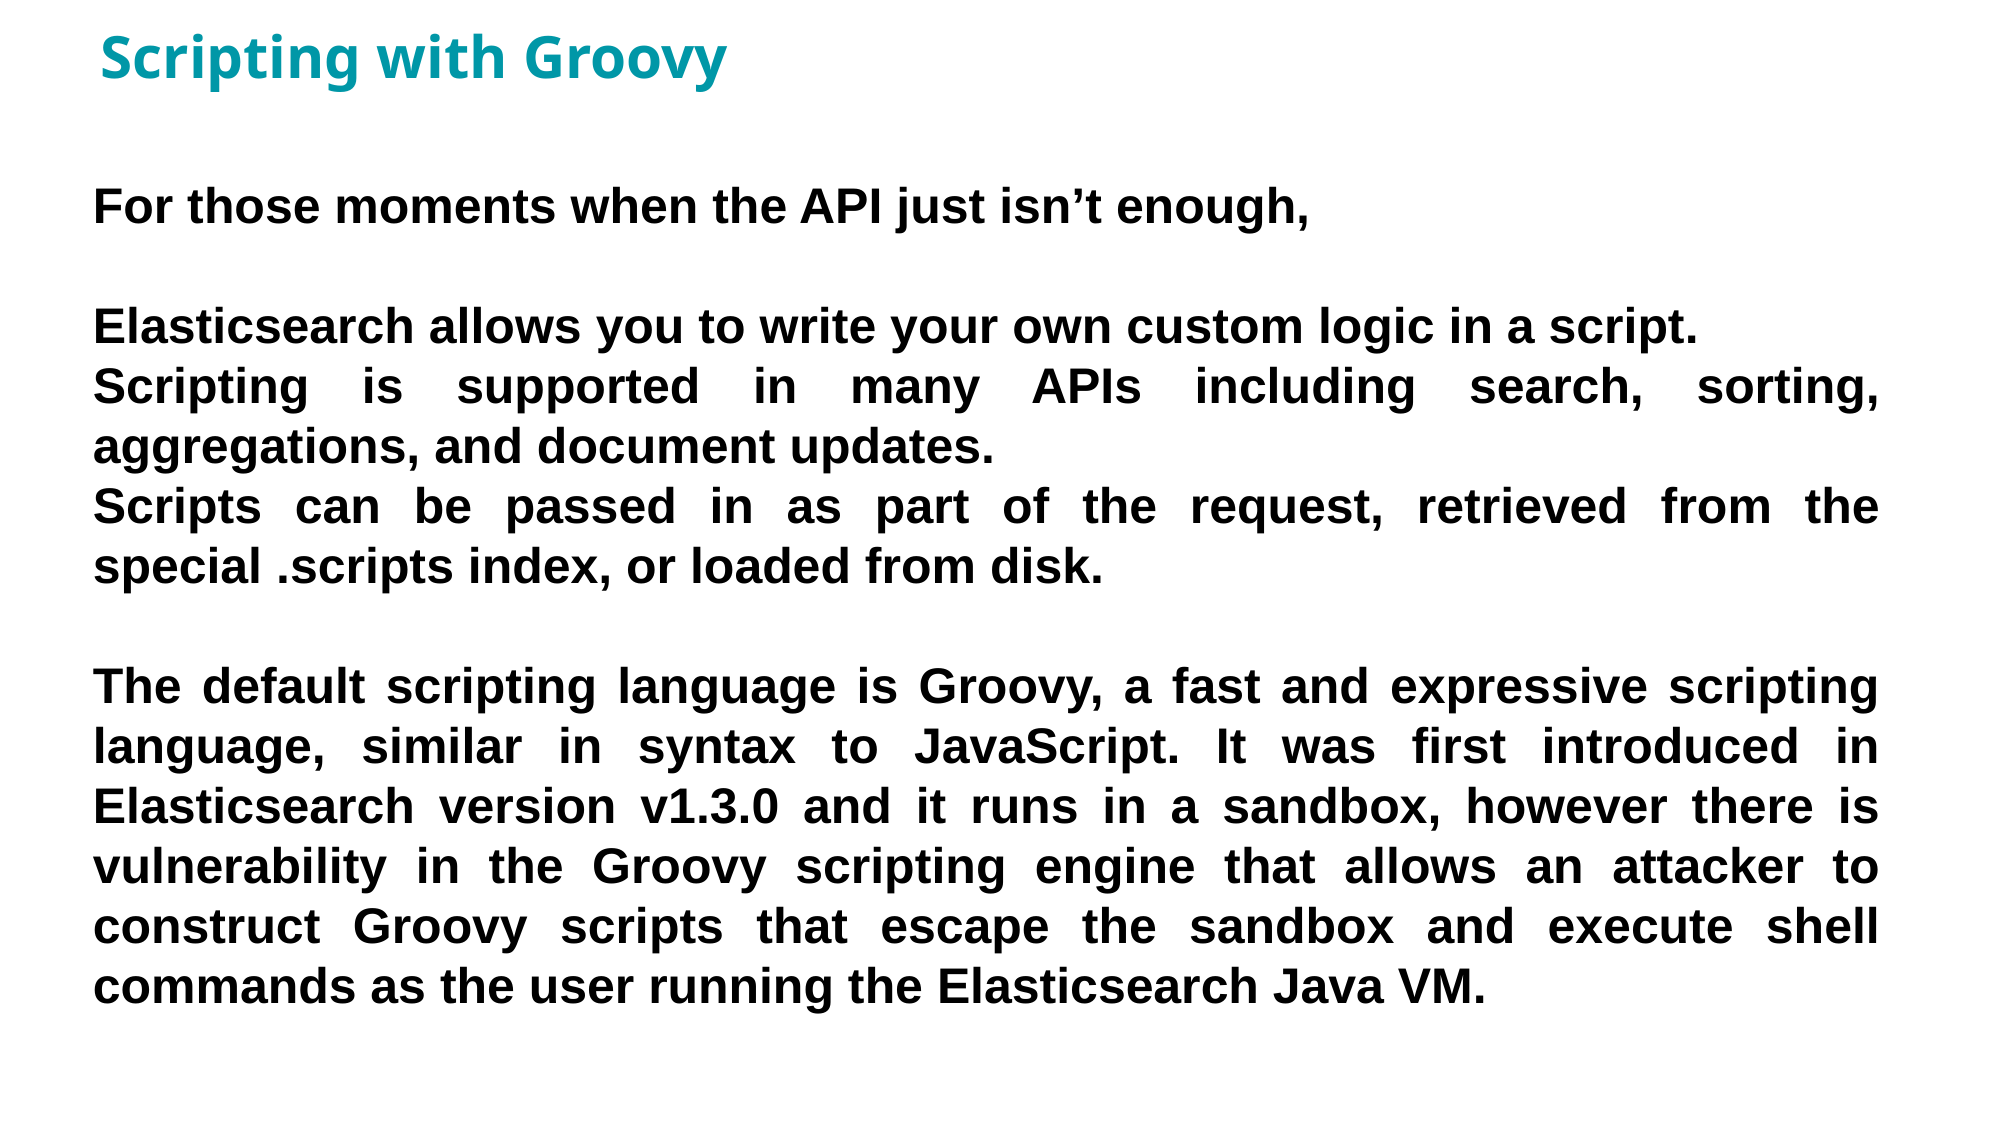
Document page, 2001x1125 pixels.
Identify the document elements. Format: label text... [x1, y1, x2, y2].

title Scripting with Groovy [80, 0, 1925, 178]
text_box For those moments when the API just isn’t enough, Elasticsearch allows you to write your own custom logic in a script. Scripting is supported in many APIs including search, sorting, aggregations, and document updates. Scripts can be passed in as part of the request, retrieved from the special .scripts index, or loaded from disk. The default scripting language is Groovy, a fast and expressive scripting language, similar in syntax to JavaScript. It was first introduced in Elasticsearch version v1.3.0 and it runs in a sandbox, however there is vulnerability in the Groovy scripting engine that allows an attacker to construct Groovy scripts that escape the sandbox and execute shell commands as the user running the Elasticsearch Java VM. [78, 166, 1896, 1021]
